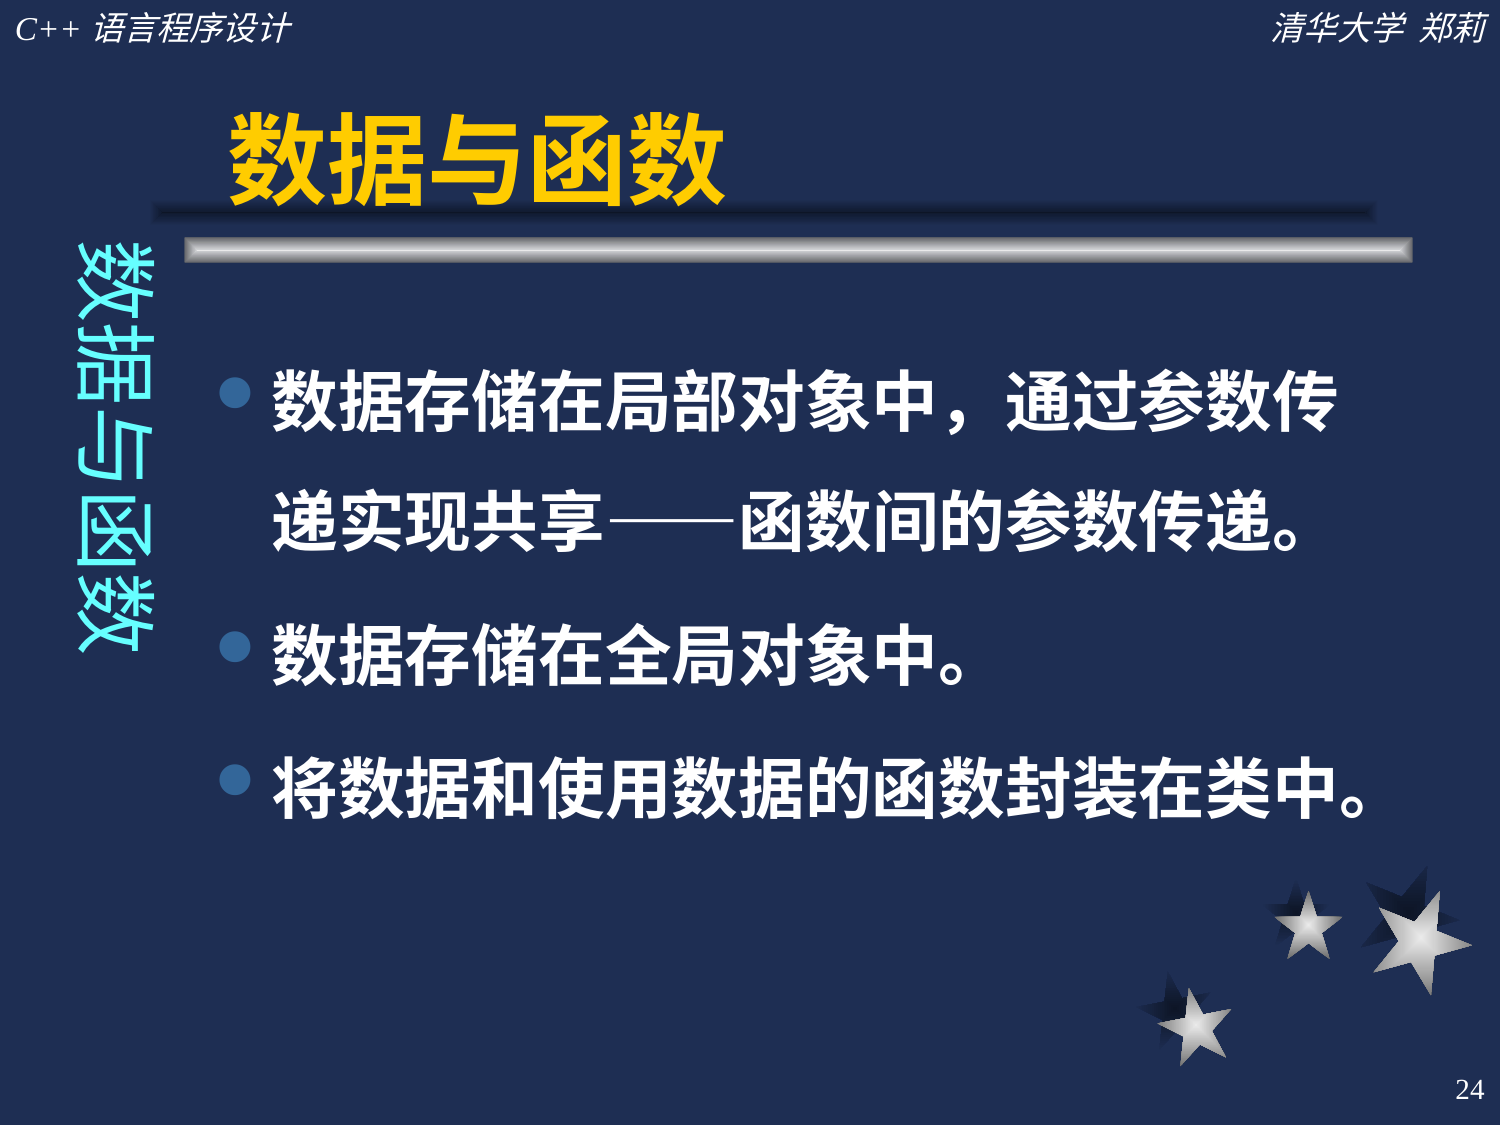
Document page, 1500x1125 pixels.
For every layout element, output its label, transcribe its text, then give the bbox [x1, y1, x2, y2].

slide_number 24 [1187, 1049, 1500, 1125]
text_box 数据与函数 [44, 224, 175, 950]
list 数据存储在局部对象中，通过参数传递实现共享——函数间的参数传递。 数据存储在全局对象中。 将数据和使用数据的函数封装在类中。 [200, 312, 1400, 988]
title 数据与函数 [212, 37, 1388, 225]
